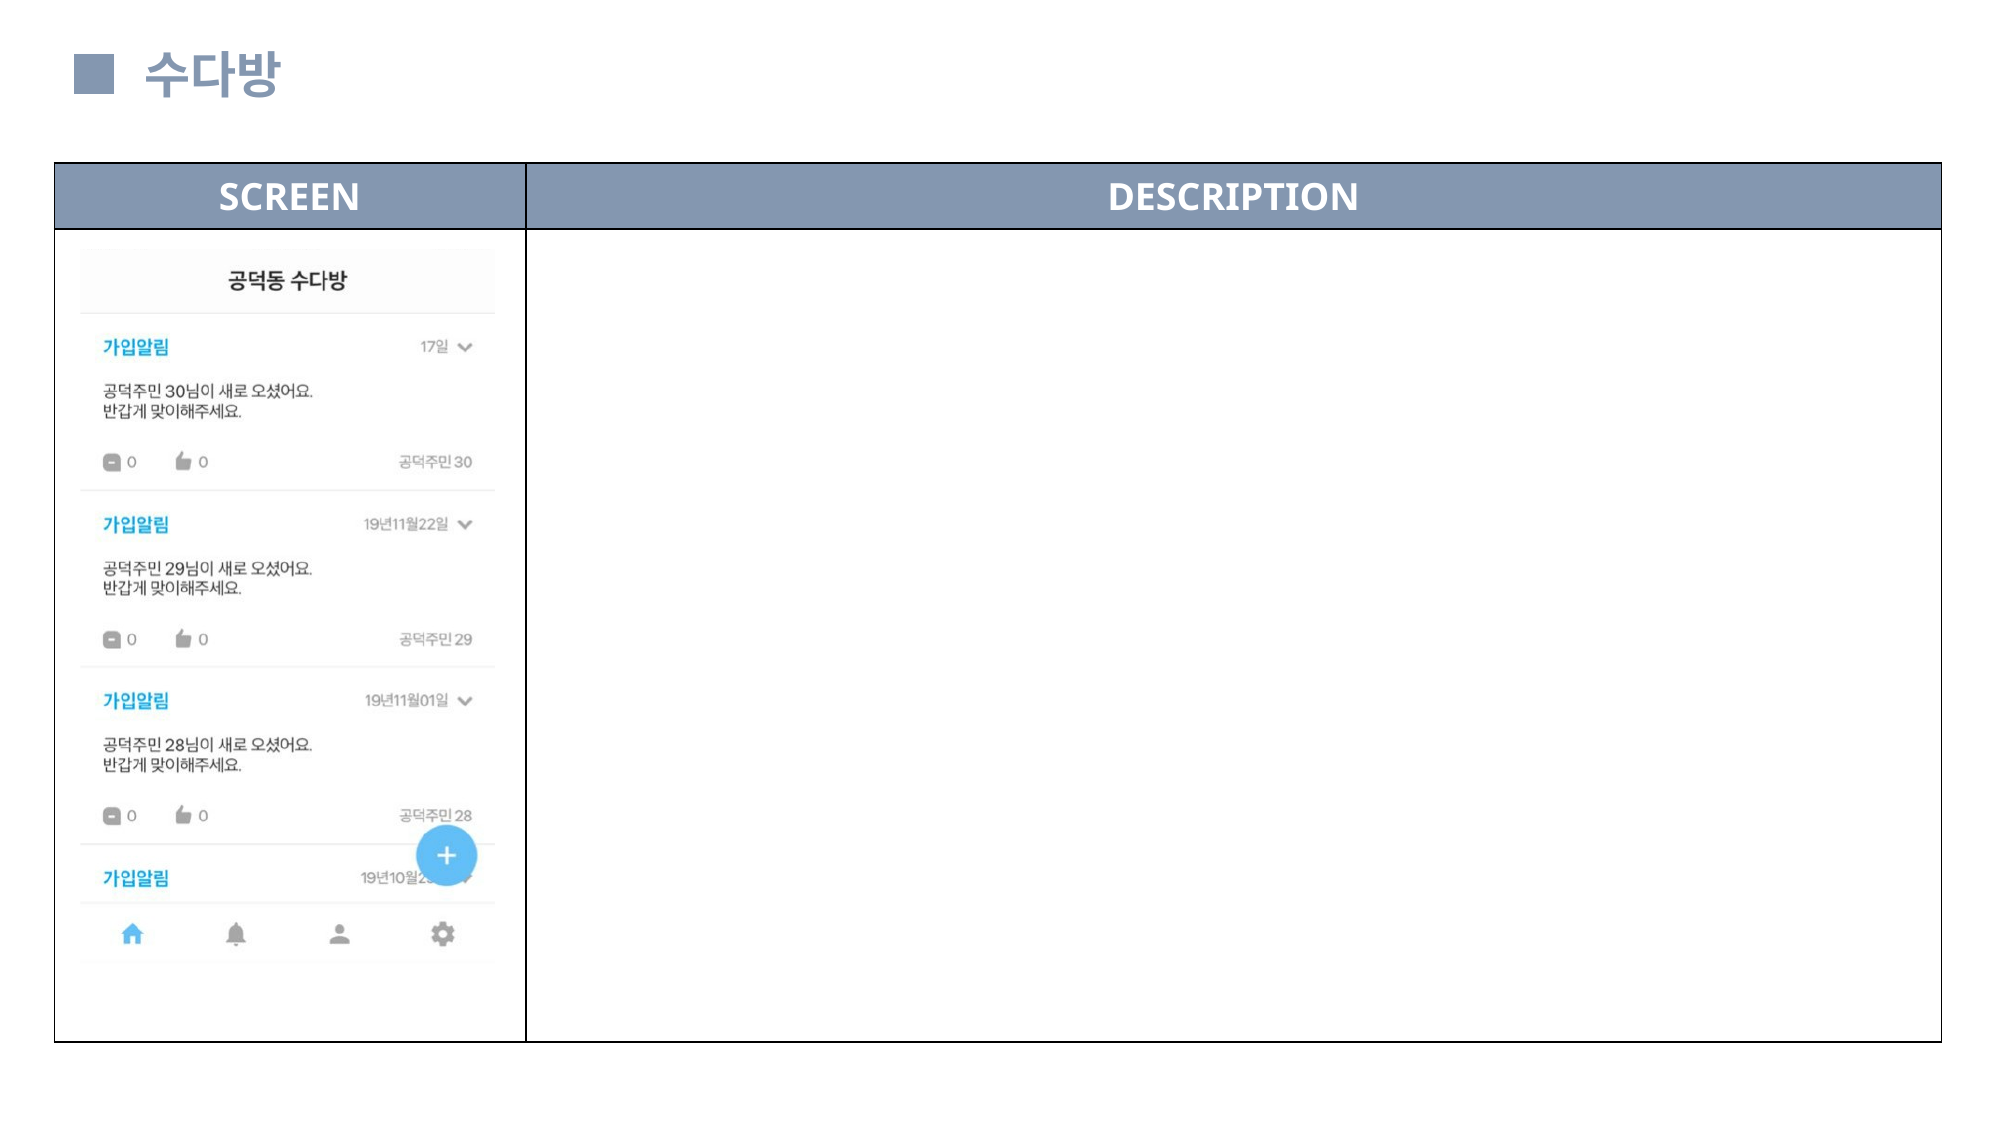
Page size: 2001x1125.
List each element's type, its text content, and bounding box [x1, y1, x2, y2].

text_box ■ 수다방 [54, 36, 1206, 112]
picture [80, 249, 495, 964]
table_header SCREEN [55, 164, 525, 228]
table_cell [527, 230, 1941, 1041]
table_cell [55, 230, 525, 1041]
table_header DESCRIPTION [527, 164, 1941, 228]
